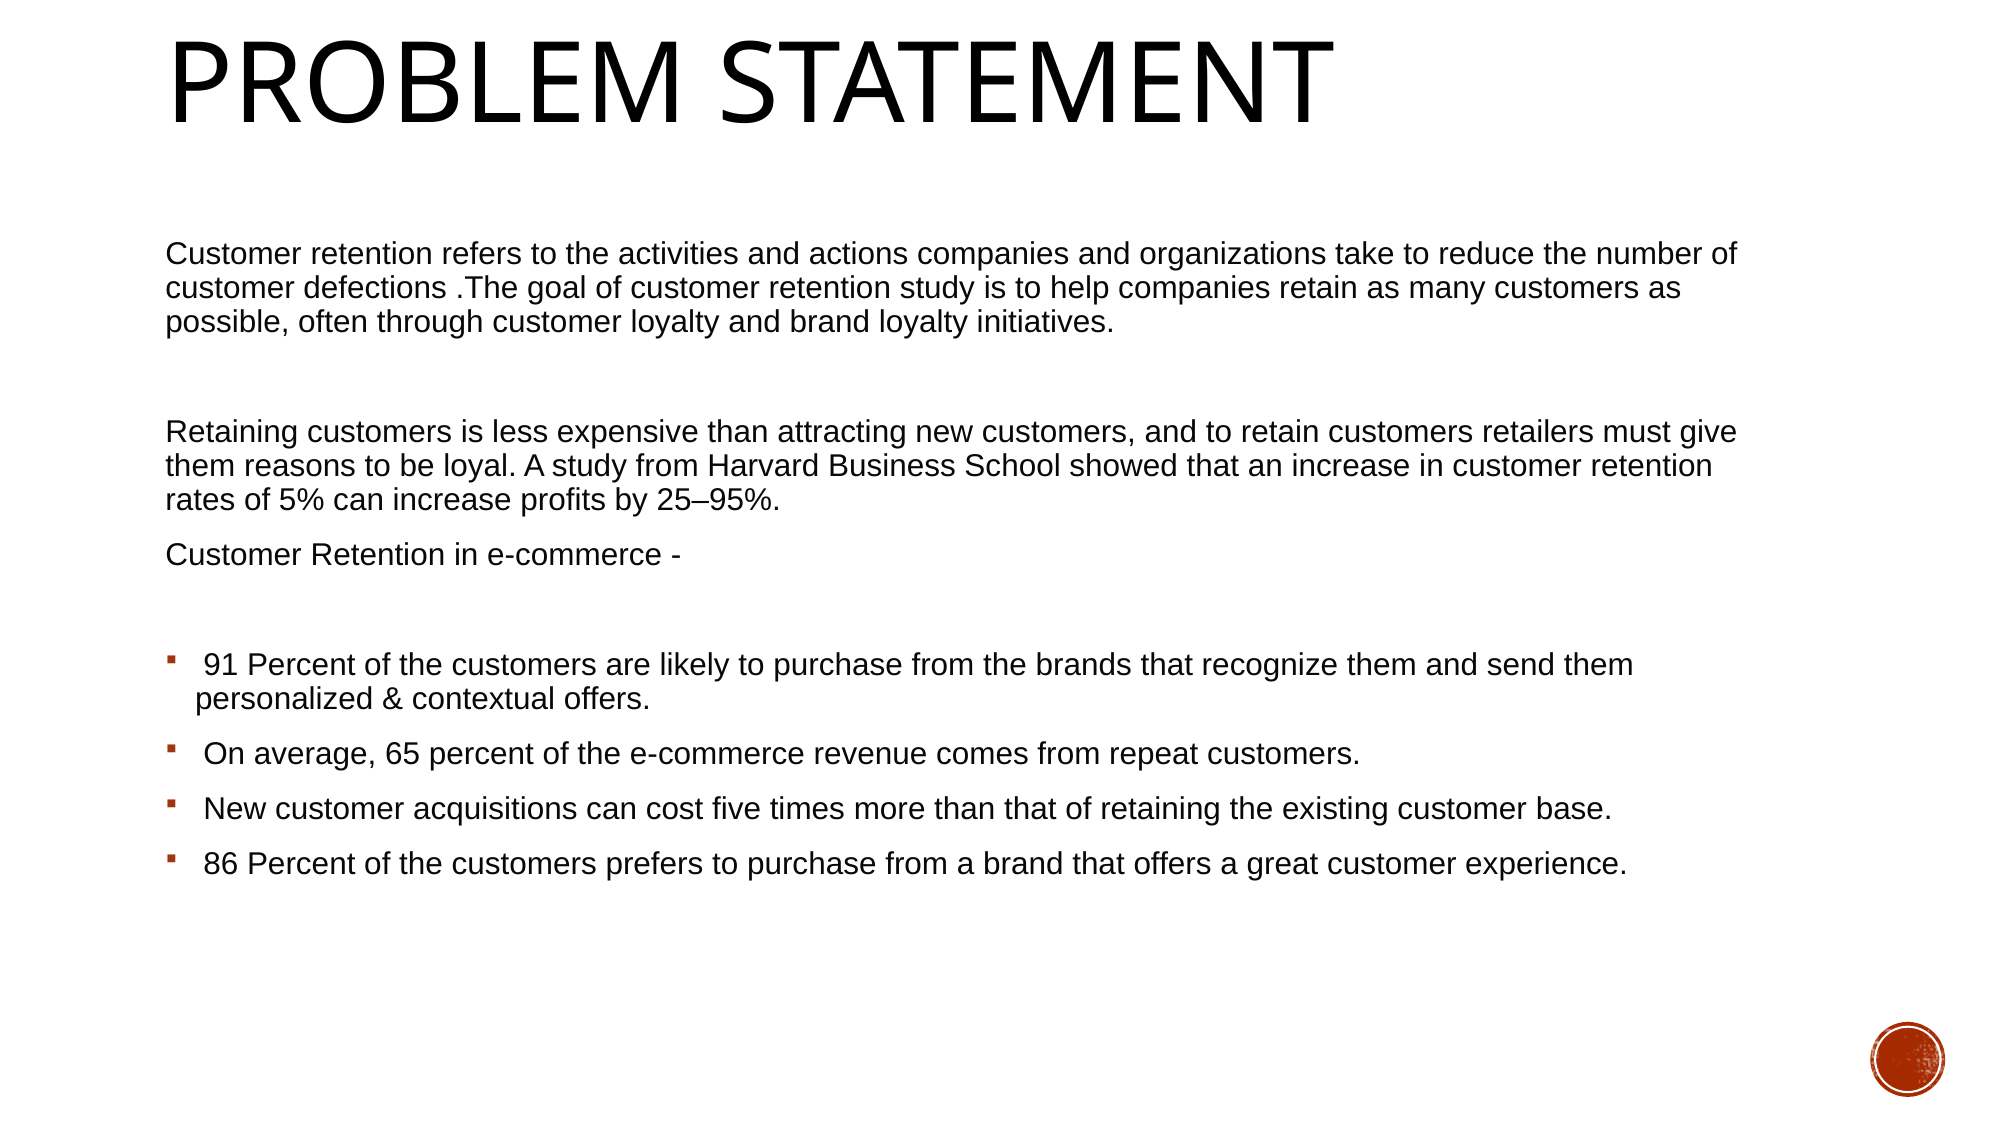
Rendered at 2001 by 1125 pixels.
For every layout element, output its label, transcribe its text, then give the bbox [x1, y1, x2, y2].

list Customer retention refers to the activities and actions companies and organizations take to reduce the number of customer defections .The goal of customer retention study is to help companies retain as many customers as possible, often through customer loyalty and brand loyalty initiatives. Retaining customers is less expensive than attracting new customers, and to retain customers retailers must give them reasons to be loyal. A study from Harvard Business School showed that an increase in customer retention rates of 5% can increase profits by 25–95%. Customer Retention in e-commerce - 91 Percent of the customers are likely to purchase from the brands that recognize them and send them personalized & contextual offers. On average, 65 percent of the e-commerce revenue comes from repeat customers. New customer acquisitions can cost five times more than that of retaining the existing customer base. 86 Percent of the customers prefers to purchase from a brand that offers a great customer experience. [150, 230, 1801, 895]
title Problem Statement [150, 0, 1801, 219]
